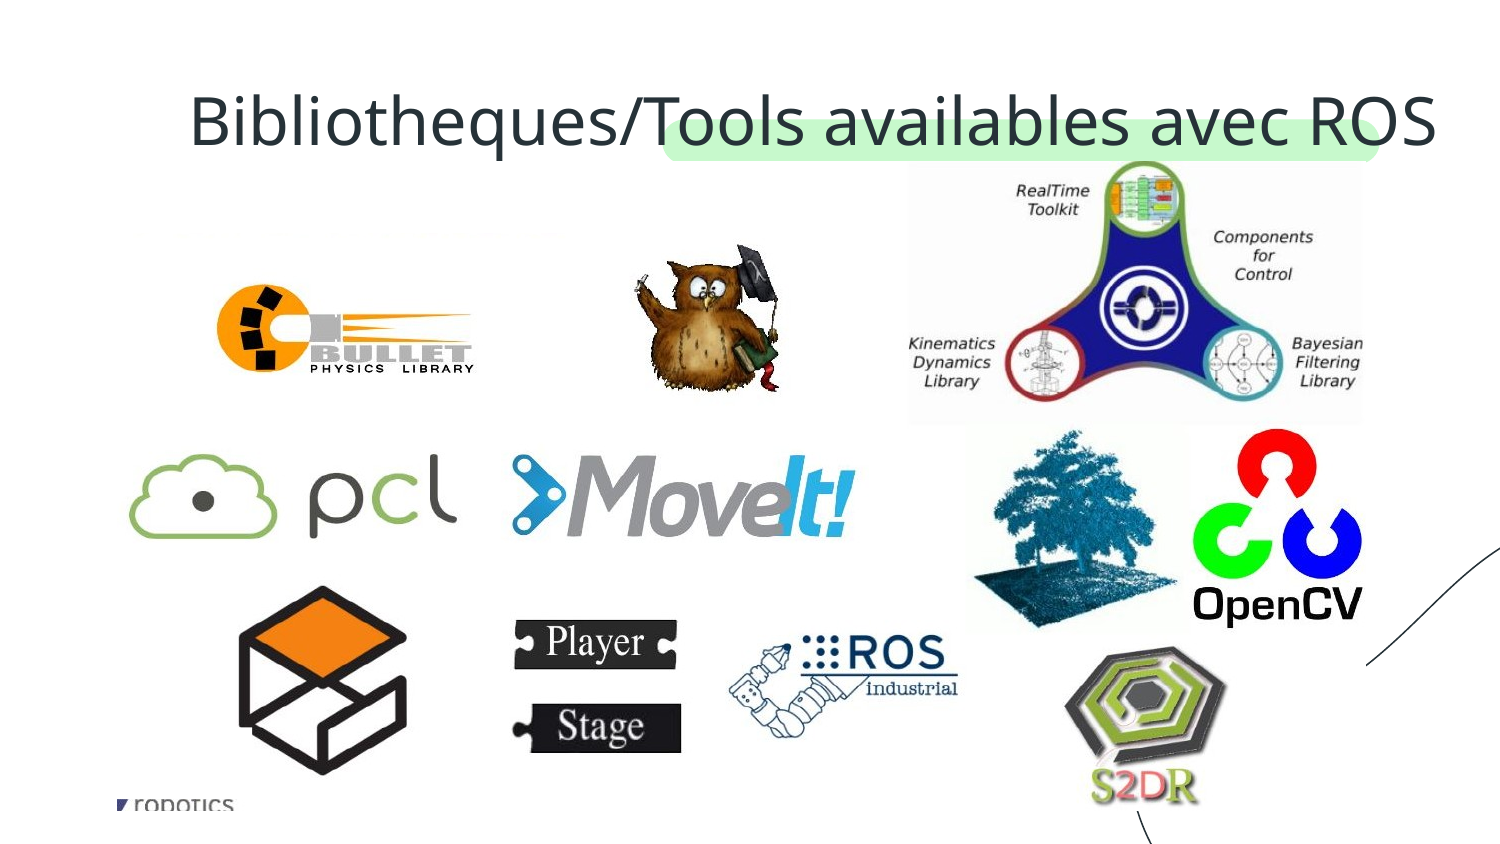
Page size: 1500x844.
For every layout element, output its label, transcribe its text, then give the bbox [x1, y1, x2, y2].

title Bibliotheques/Tools availables avec ROS [0, 63, 1473, 202]
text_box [116, 161, 1366, 811]
